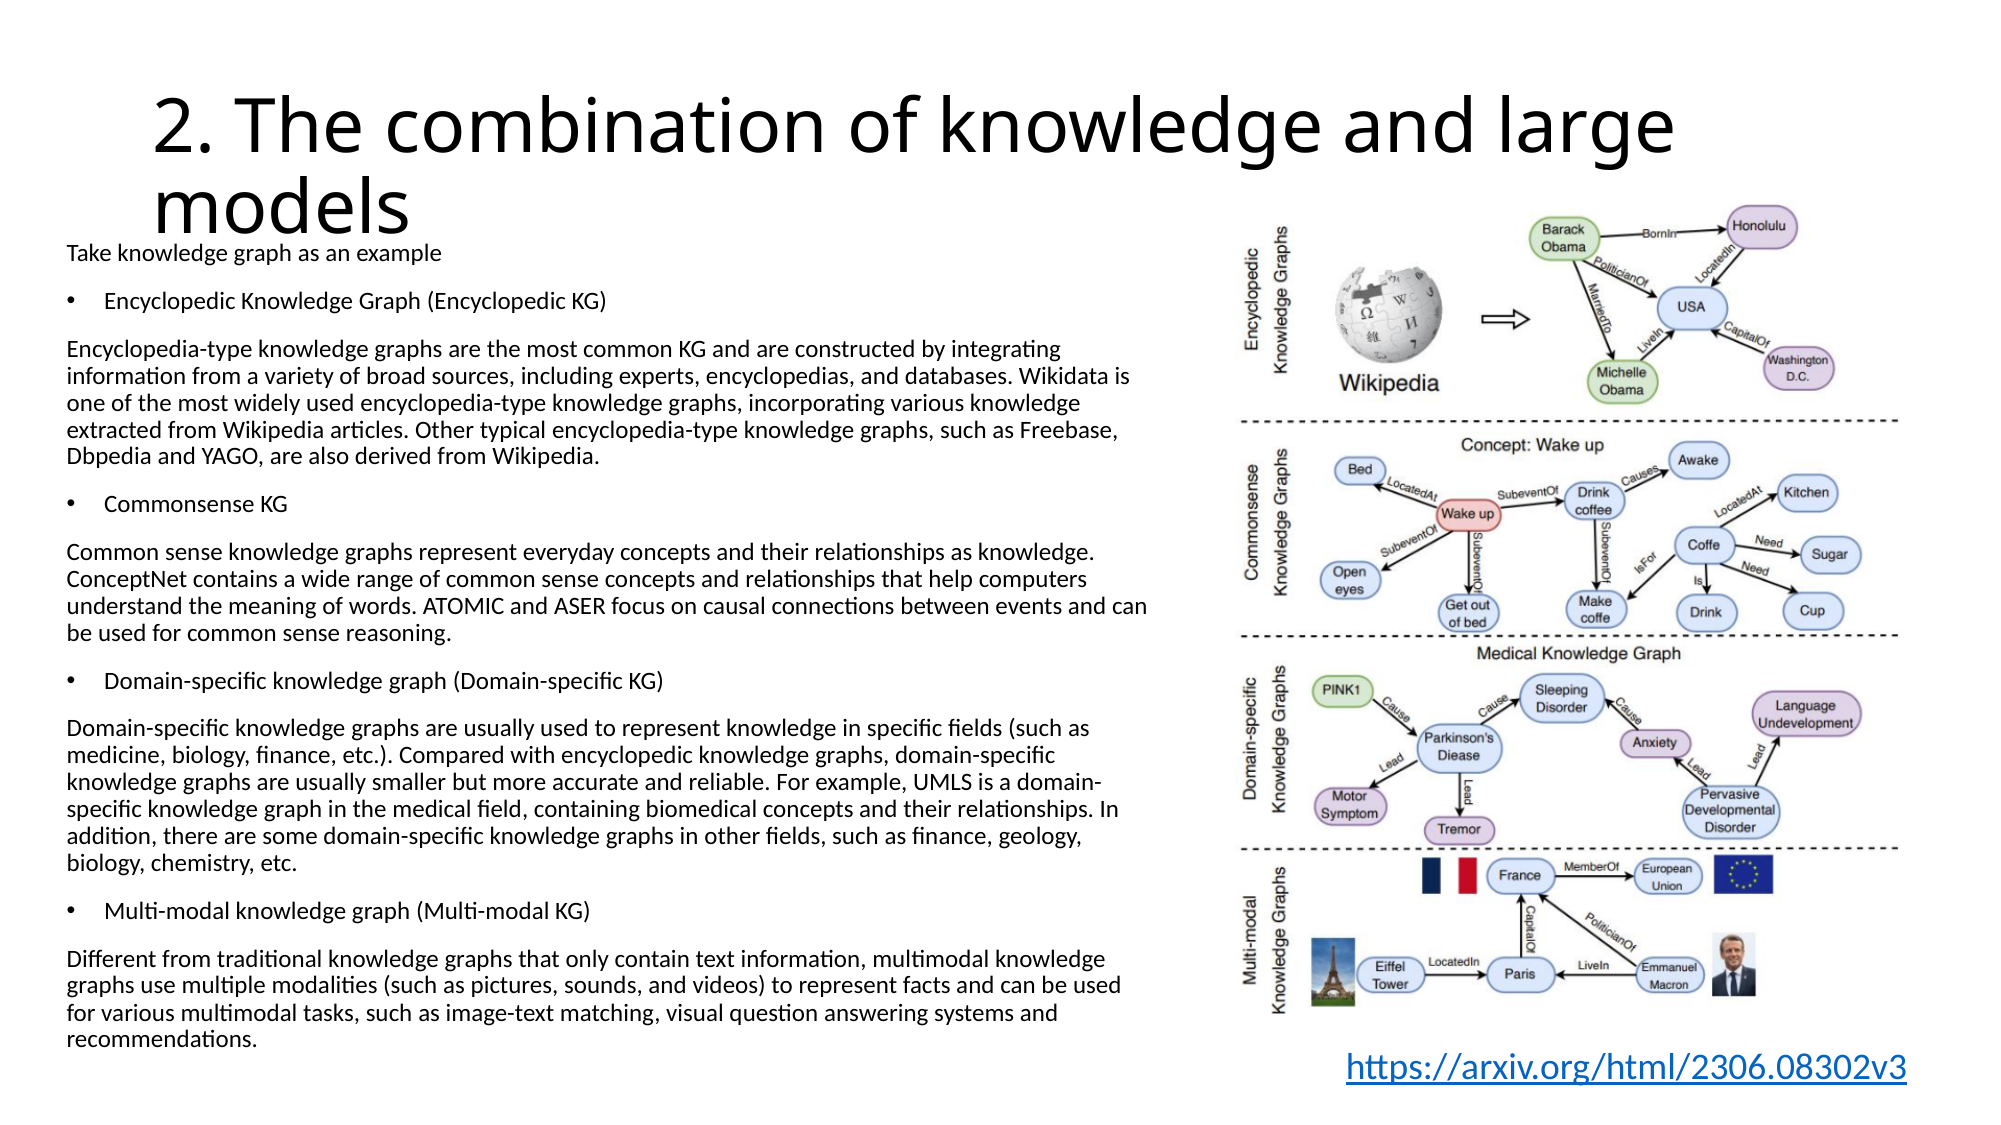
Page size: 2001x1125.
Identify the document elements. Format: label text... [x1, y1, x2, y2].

text_box https://arxiv.org/html/2306.08302v3 [1331, 1034, 2000, 1095]
title 2. The combination of knowledge and large models [137, 59, 1863, 278]
list Take knowledge graph as an example Encyclopedic Knowledge Graph (Encyclopedic KG) Encyclopedia-type knowledge graphs are the most common KG and are constructed by integrating information from a variety of broad sources, including experts, encyclopedias, and databases. Wikidata is one of the most widely used encyclopedia-type knowledge graphs, incorporating various knowledge extracted from Wikipedia articles. Other typical encyclopedia-type knowledge graphs, such as Freebase, Dbpedia and YAGO, are also derived from Wikipedia. Commonsense KG Common sense knowledge graphs represent everyday concepts and their relationships as knowledge. ConceptNet contains a wide range of common sense concepts and relationships that help computers understand the meaning of words. ATOMIC and ASER focus on causal connections between events and can be used for common sense reasoning. Domain-specific knowledge graph (Domain-specific KG) Domain-specific knowledge graphs are usually used to represent knowledge in specific fields (such as medicine, biology, finance, etc.). Compared with encyclopedic knowledge graphs, domain-specific knowledge graphs are usually smaller but more accurate and reliable. For example, UMLS is a domain-specific knowledge graph in the medical field, containing biomedical concepts and their relationships. In addition, there are some domain-specific knowledge graphs in other fields, such as finance, geology, biology, chemistry, etc. Multi-modal knowledge graph (Multi-modal KG) Different from traditional knowledge graphs that only contain text information, multimodal knowledge graphs use multiple modalities (such as pictures, sounds, and videos) to represent facts and can be used for various multimodal tasks, such as image-text matching, visual question answering systems and recommendations. [51, 232, 1166, 1068]
picture [1207, 200, 1921, 1014]
